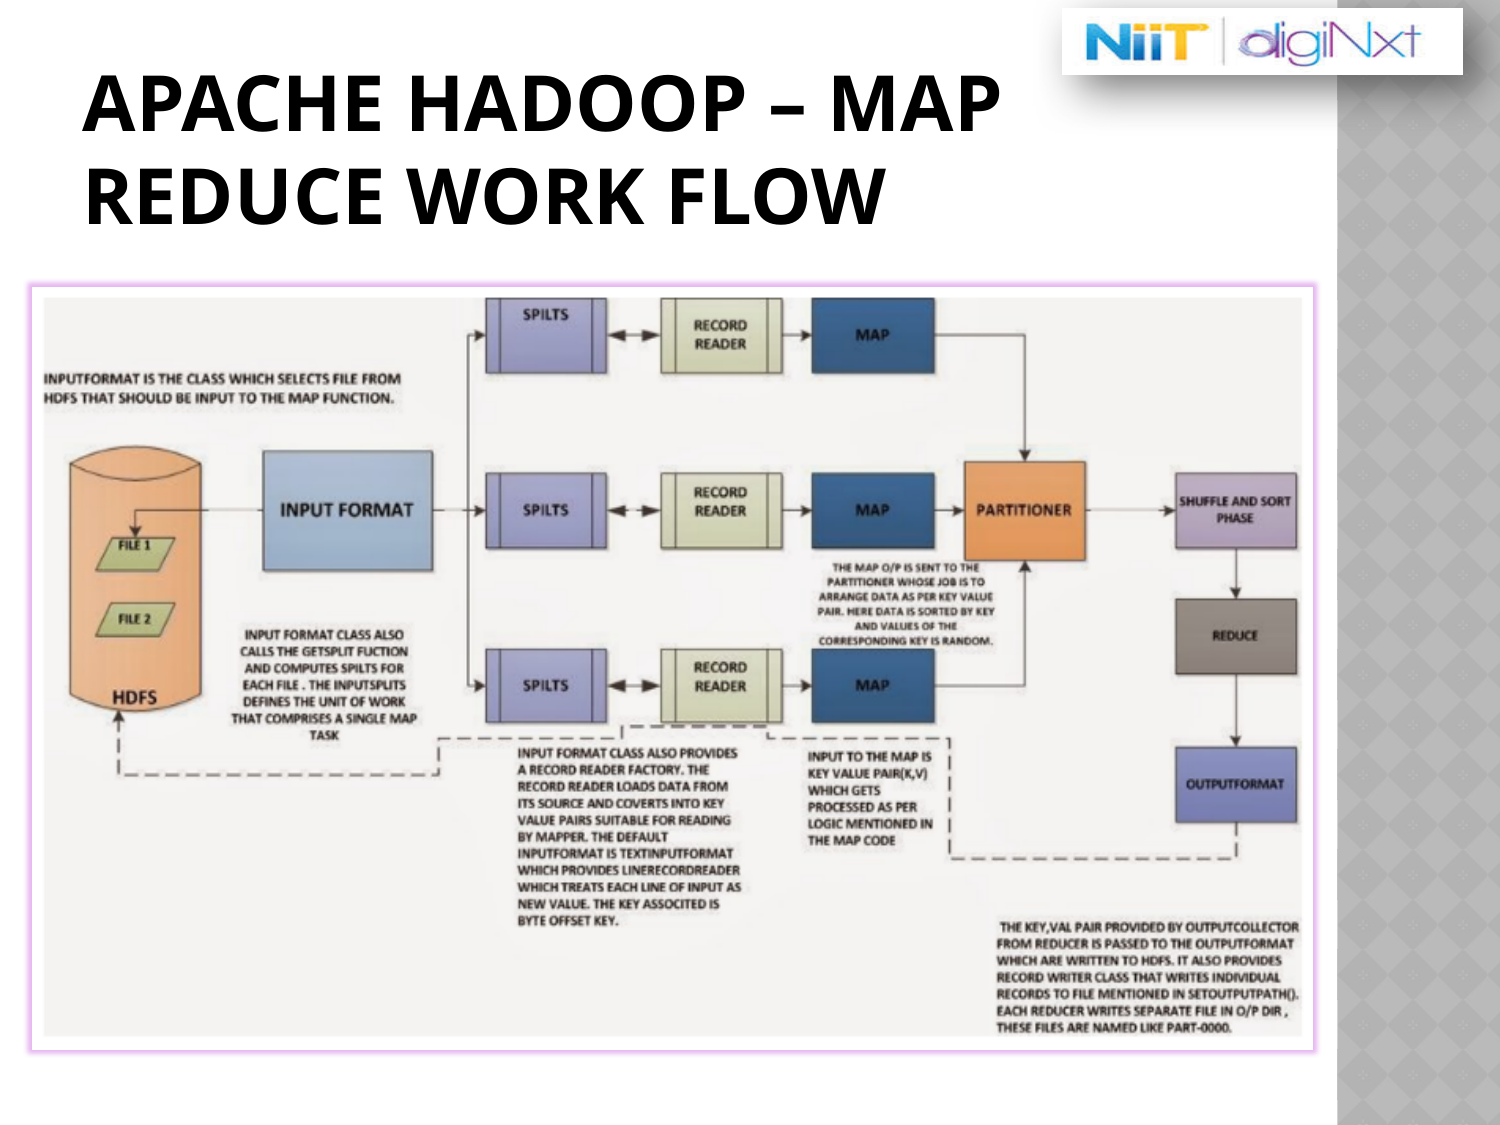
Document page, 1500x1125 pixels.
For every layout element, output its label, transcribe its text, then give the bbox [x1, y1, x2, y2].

picture [1062, 8, 1464, 76]
title Apache Hadoop – Map Reduce Work Flow [75, 52, 1263, 240]
picture [32, 286, 1313, 1051]
